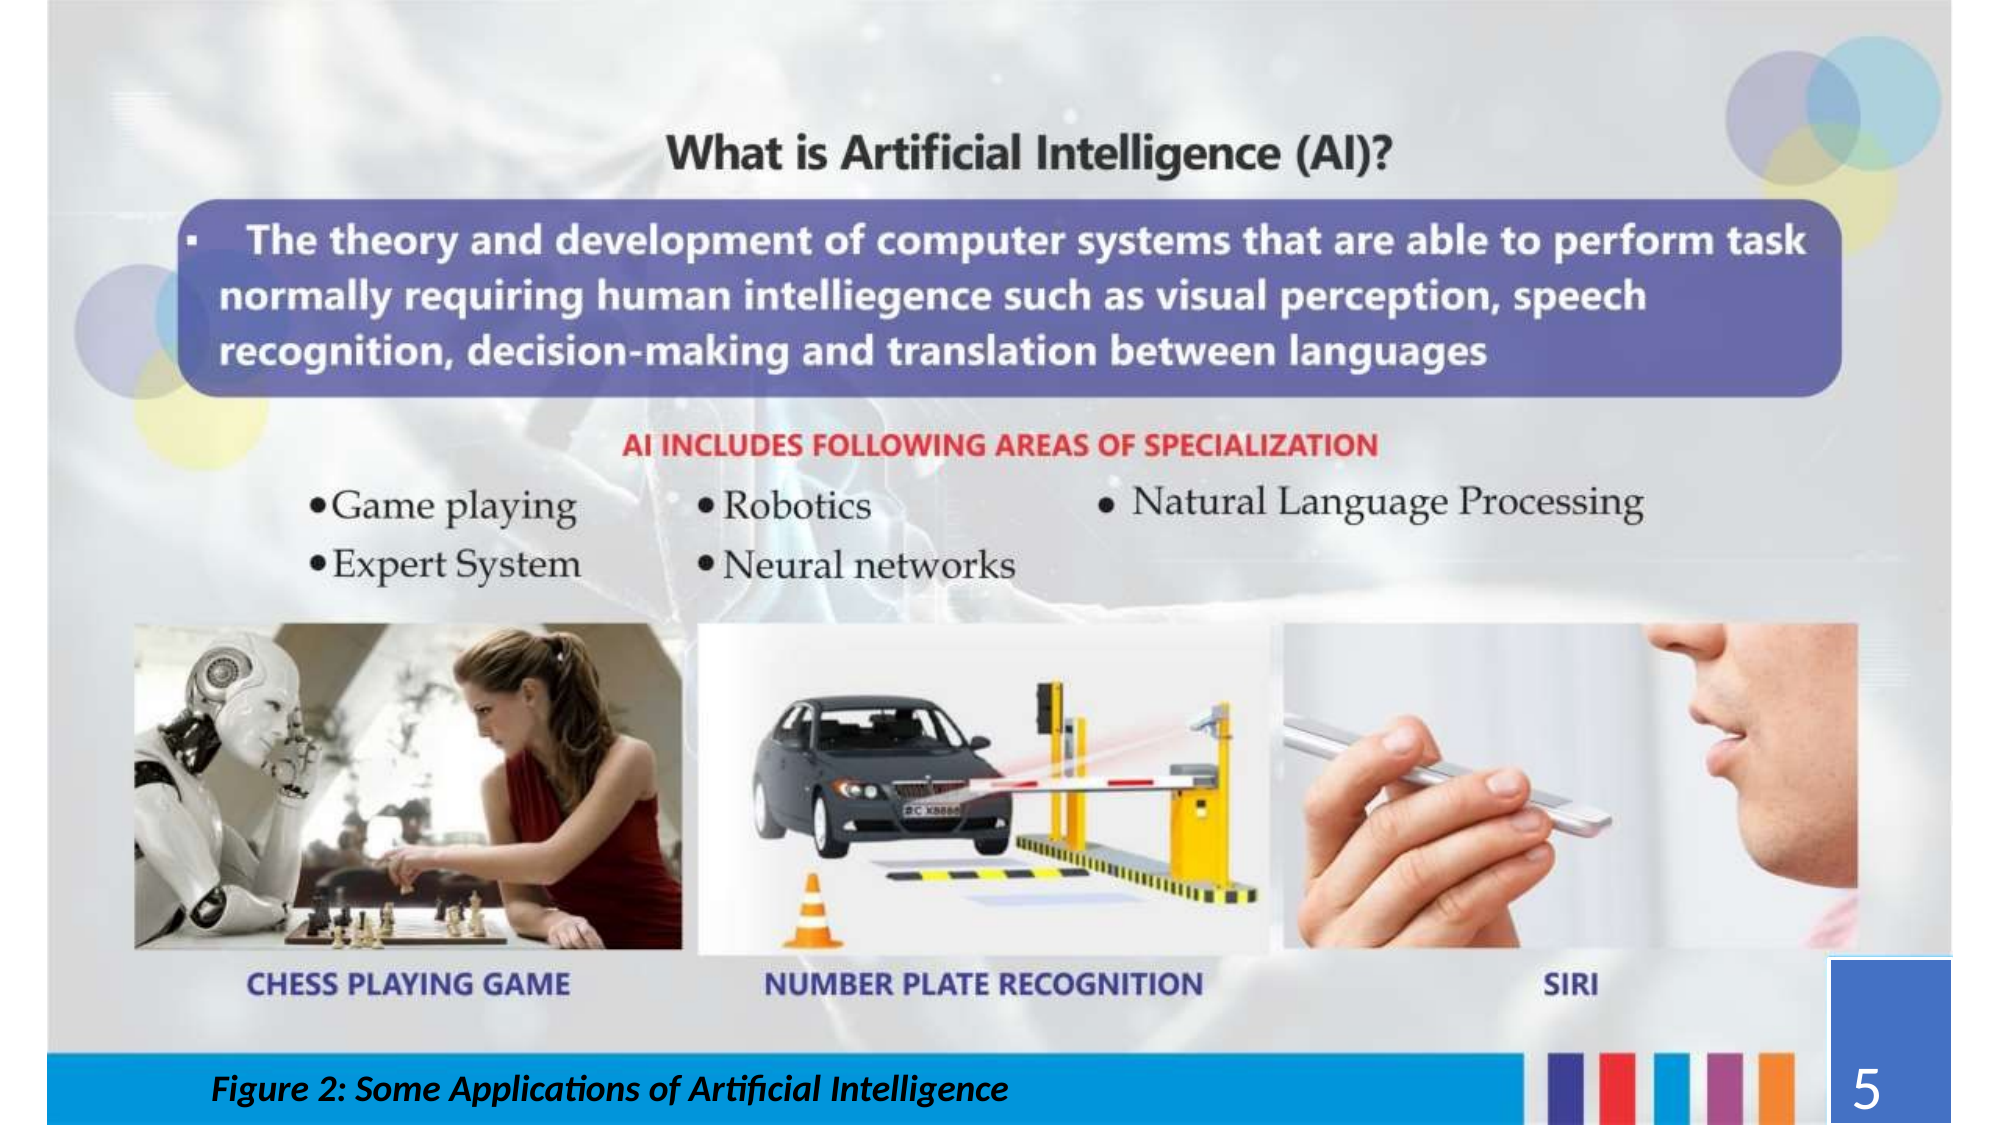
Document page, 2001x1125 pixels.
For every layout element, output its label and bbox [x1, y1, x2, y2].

text_box [47, 0, 1955, 1125]
